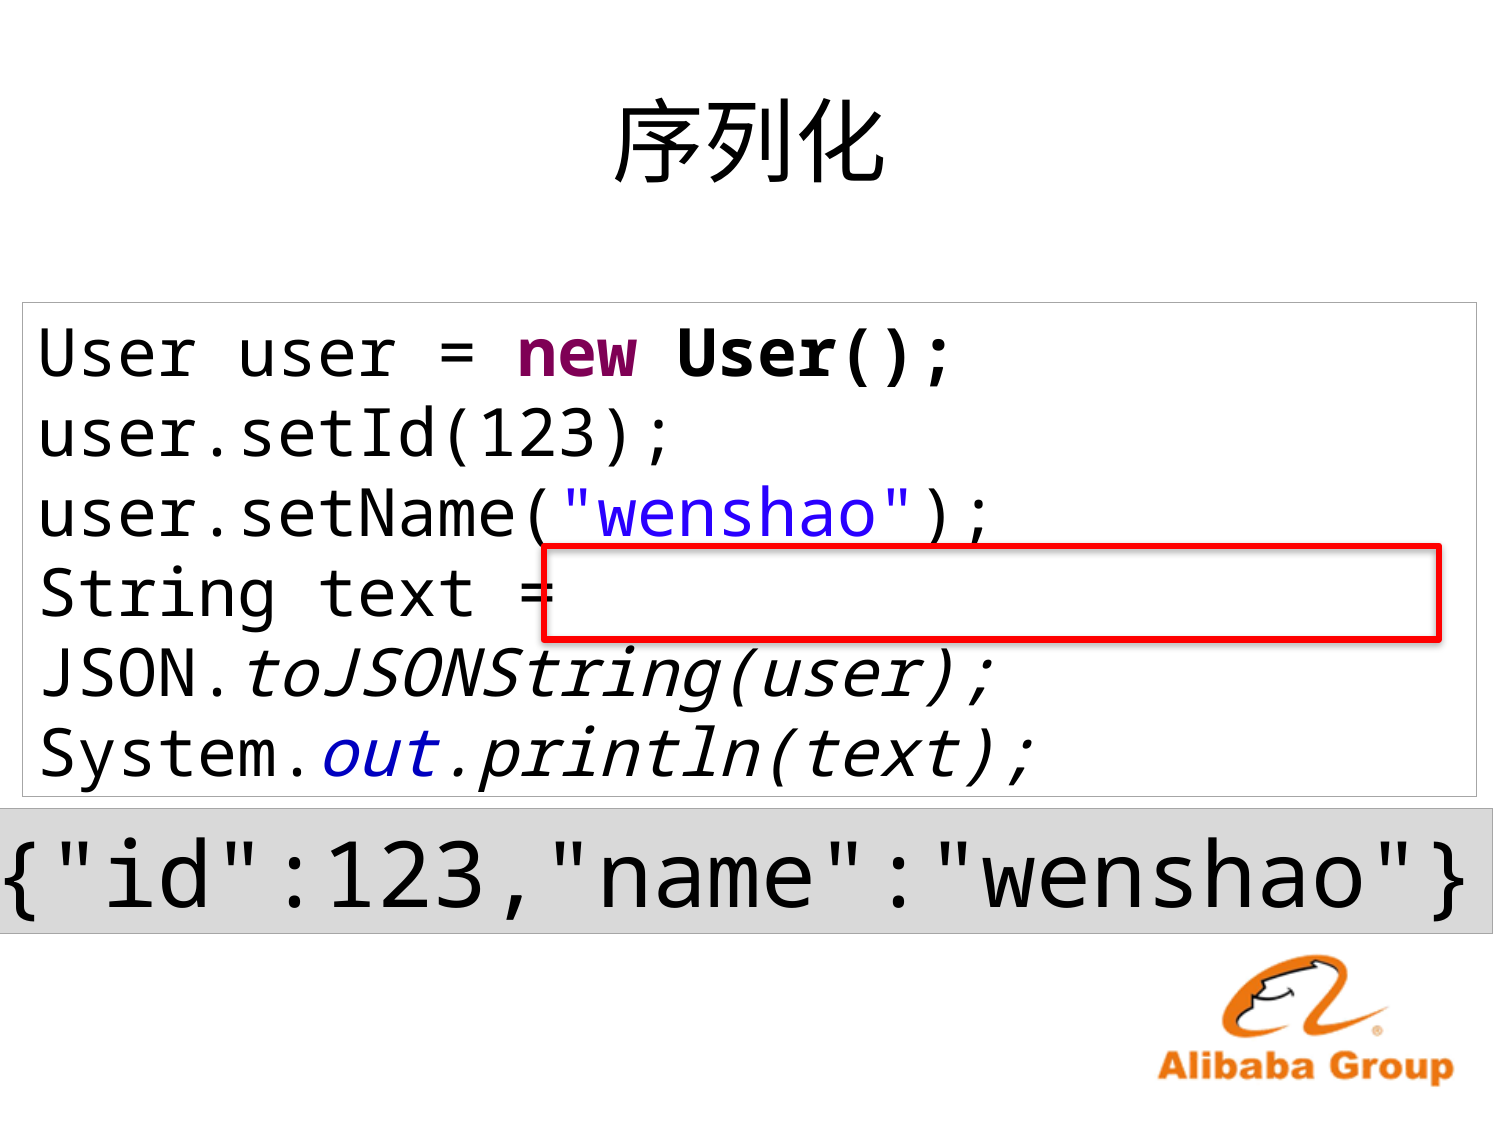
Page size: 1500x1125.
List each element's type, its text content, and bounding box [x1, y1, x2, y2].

text_box {"id":123,"name":"wenshao"} [0, 808, 1493, 934]
title 序列化 [75, 45, 1425, 233]
picture [1139, 951, 1464, 1090]
text_box [543, 545, 1440, 640]
text_box User user = new User(); user.setId(123); user.setName("wenshao"); String text = JSON.toJSONString(user); System.out.println(text); [22, 302, 1477, 797]
